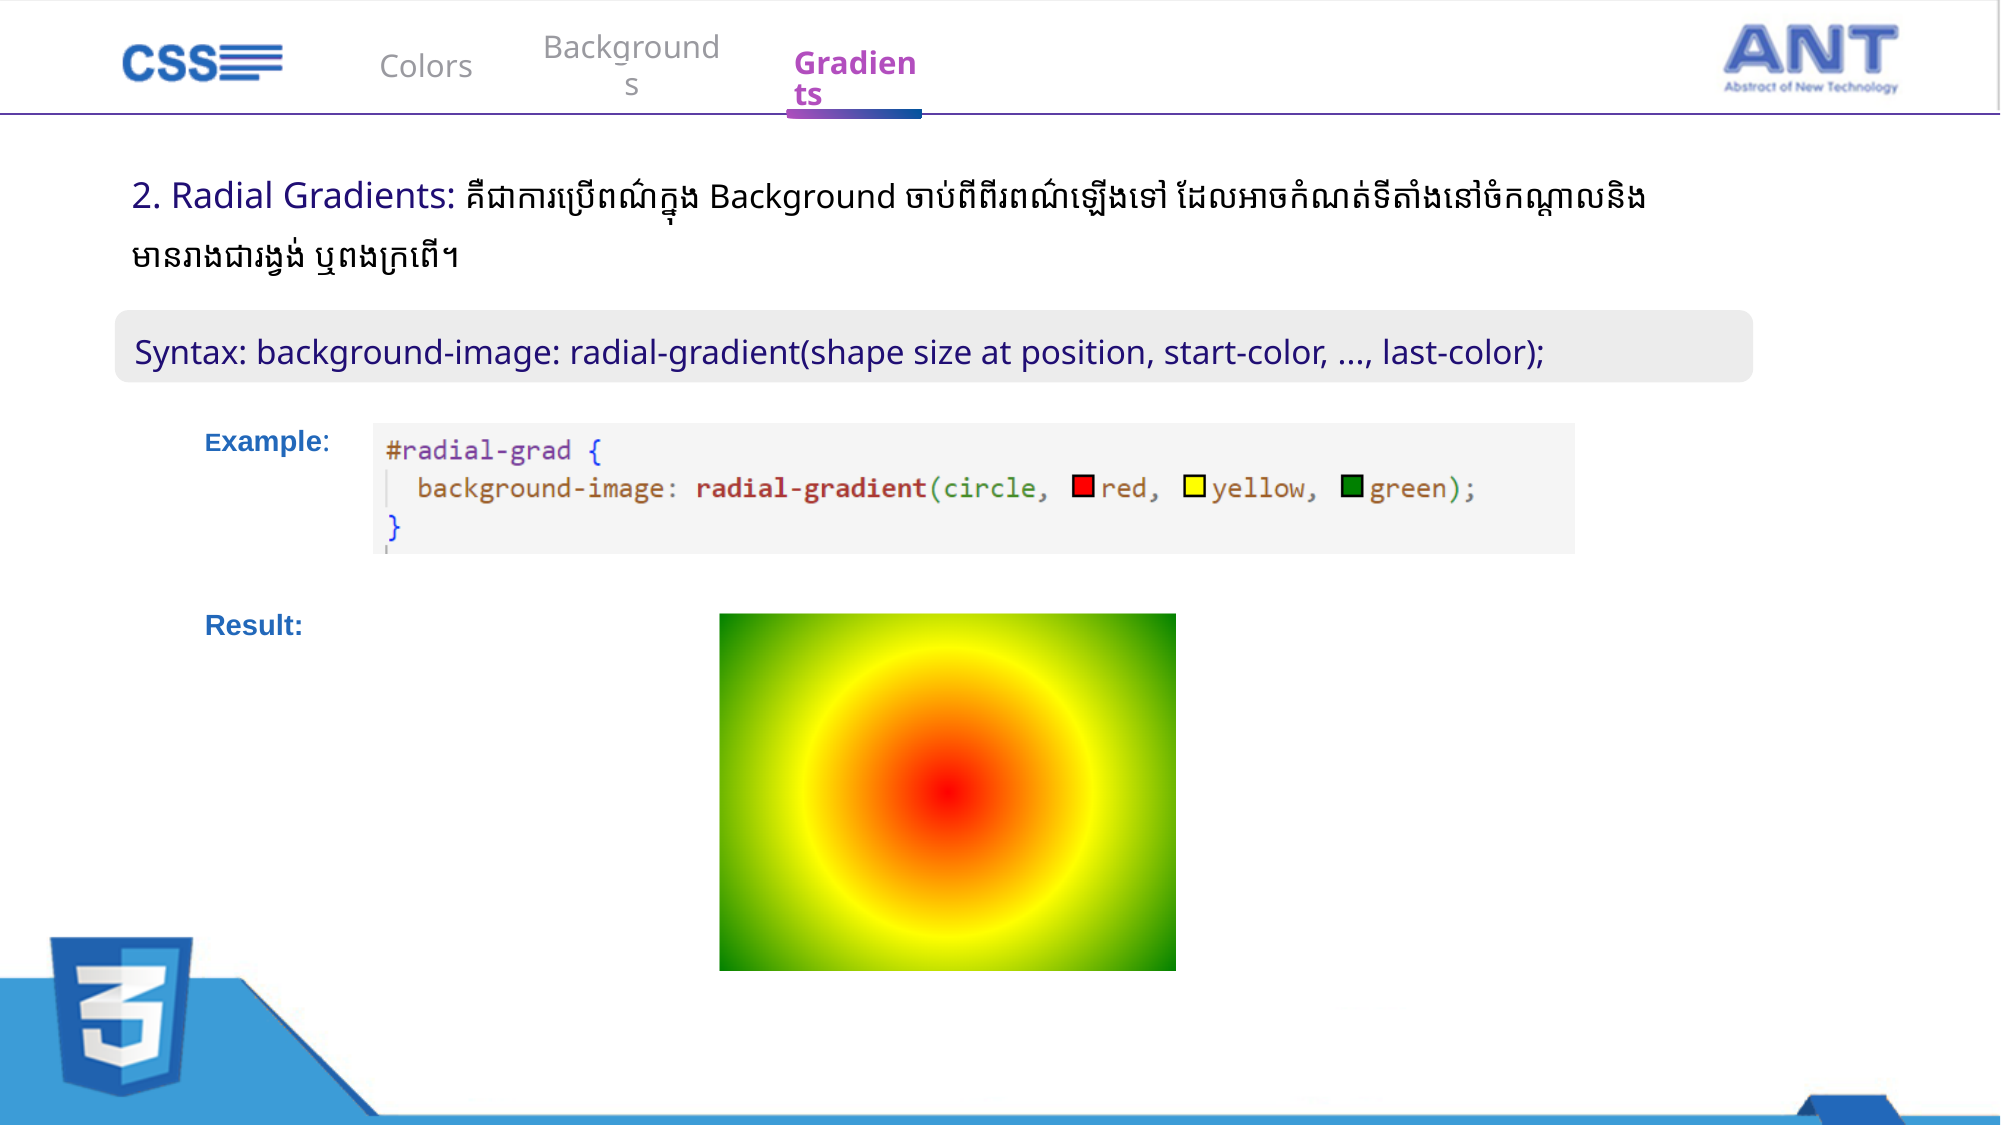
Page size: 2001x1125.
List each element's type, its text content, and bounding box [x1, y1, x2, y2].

picture [0, 115, 2001, 1125]
text_box Example: [189, 411, 394, 466]
text_box 2. Radial Gradients: គឺជាការប្រើពណ៌ក្នុង Background ចាប់ពីពីរពណ៌ឡើងទៅ ដែលអាចកំណត់ទីតាំងនៅចំកណ្តាលនិងមានរាងជារង្វង់ ឬពងក្រពើ។ [116, 143, 1706, 282]
text_box [786, 109, 922, 119]
text_box Gradients [778, 31, 944, 98]
text_box Result: [189, 598, 394, 649]
text_box Backgrounds [524, 31, 739, 98]
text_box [116, 303, 1940, 381]
text_box Colors [327, 31, 524, 98]
picture [0, 0, 2001, 113]
